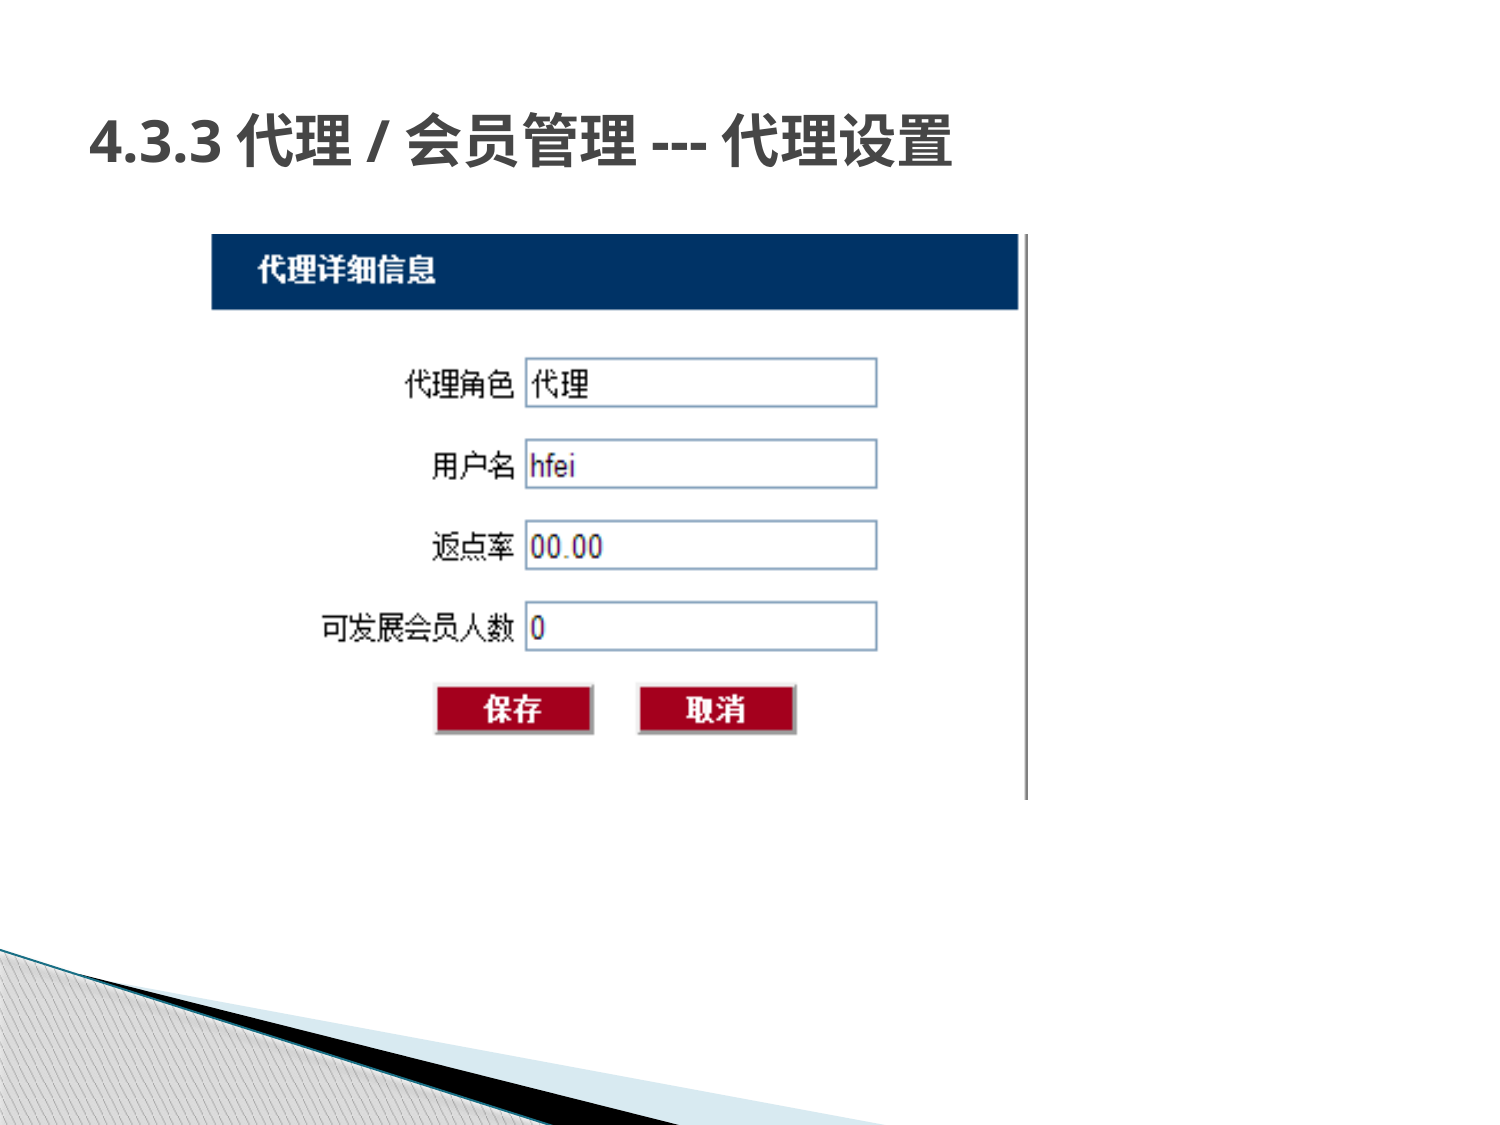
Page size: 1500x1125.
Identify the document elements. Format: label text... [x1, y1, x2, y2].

title 4.3.3代理/会员管理---代理设置 [75, 45, 1425, 233]
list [210, 234, 1028, 800]
